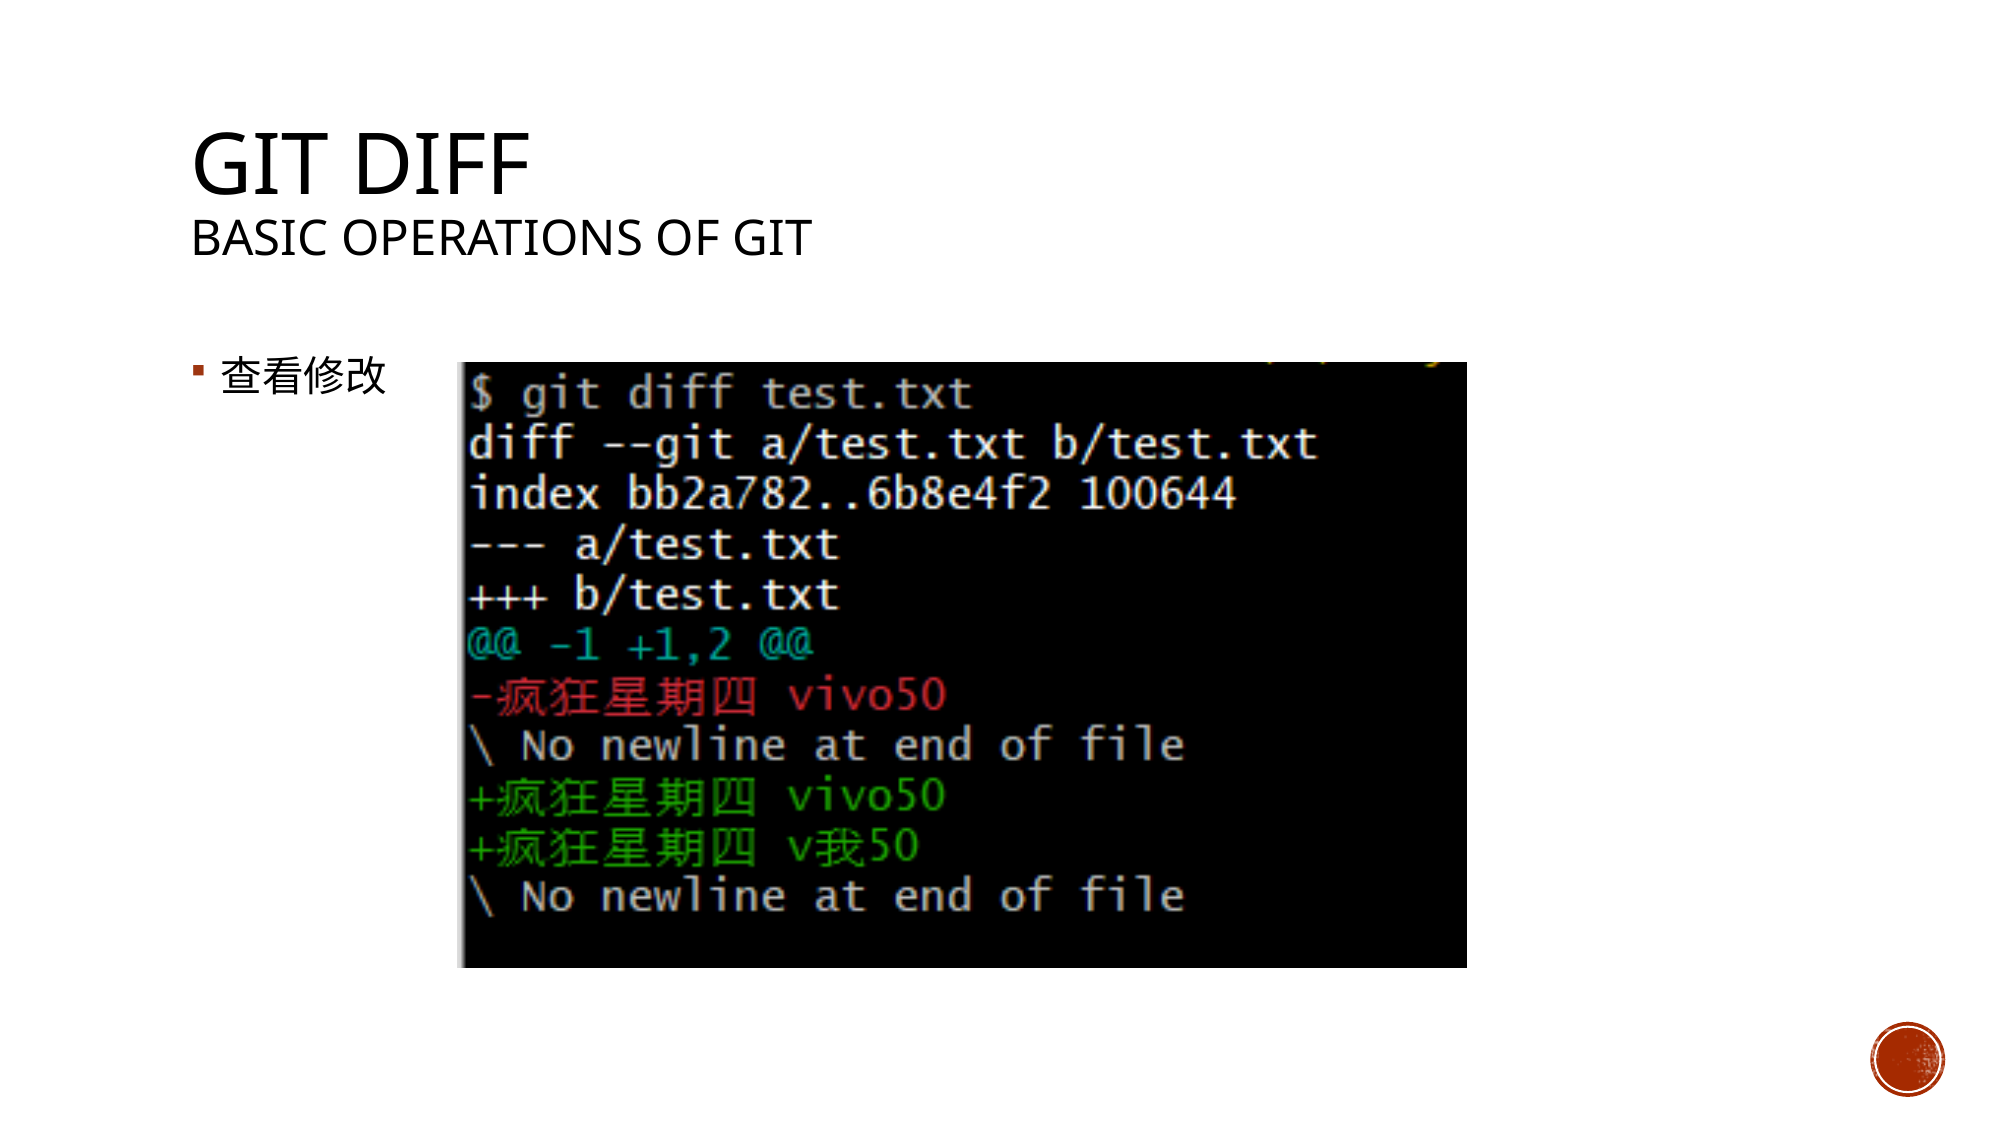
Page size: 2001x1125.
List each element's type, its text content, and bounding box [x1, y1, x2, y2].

picture [457, 362, 1467, 968]
title Git diff Basic operations of git [175, 112, 1826, 348]
list 查看修改 [175, 348, 1826, 1013]
